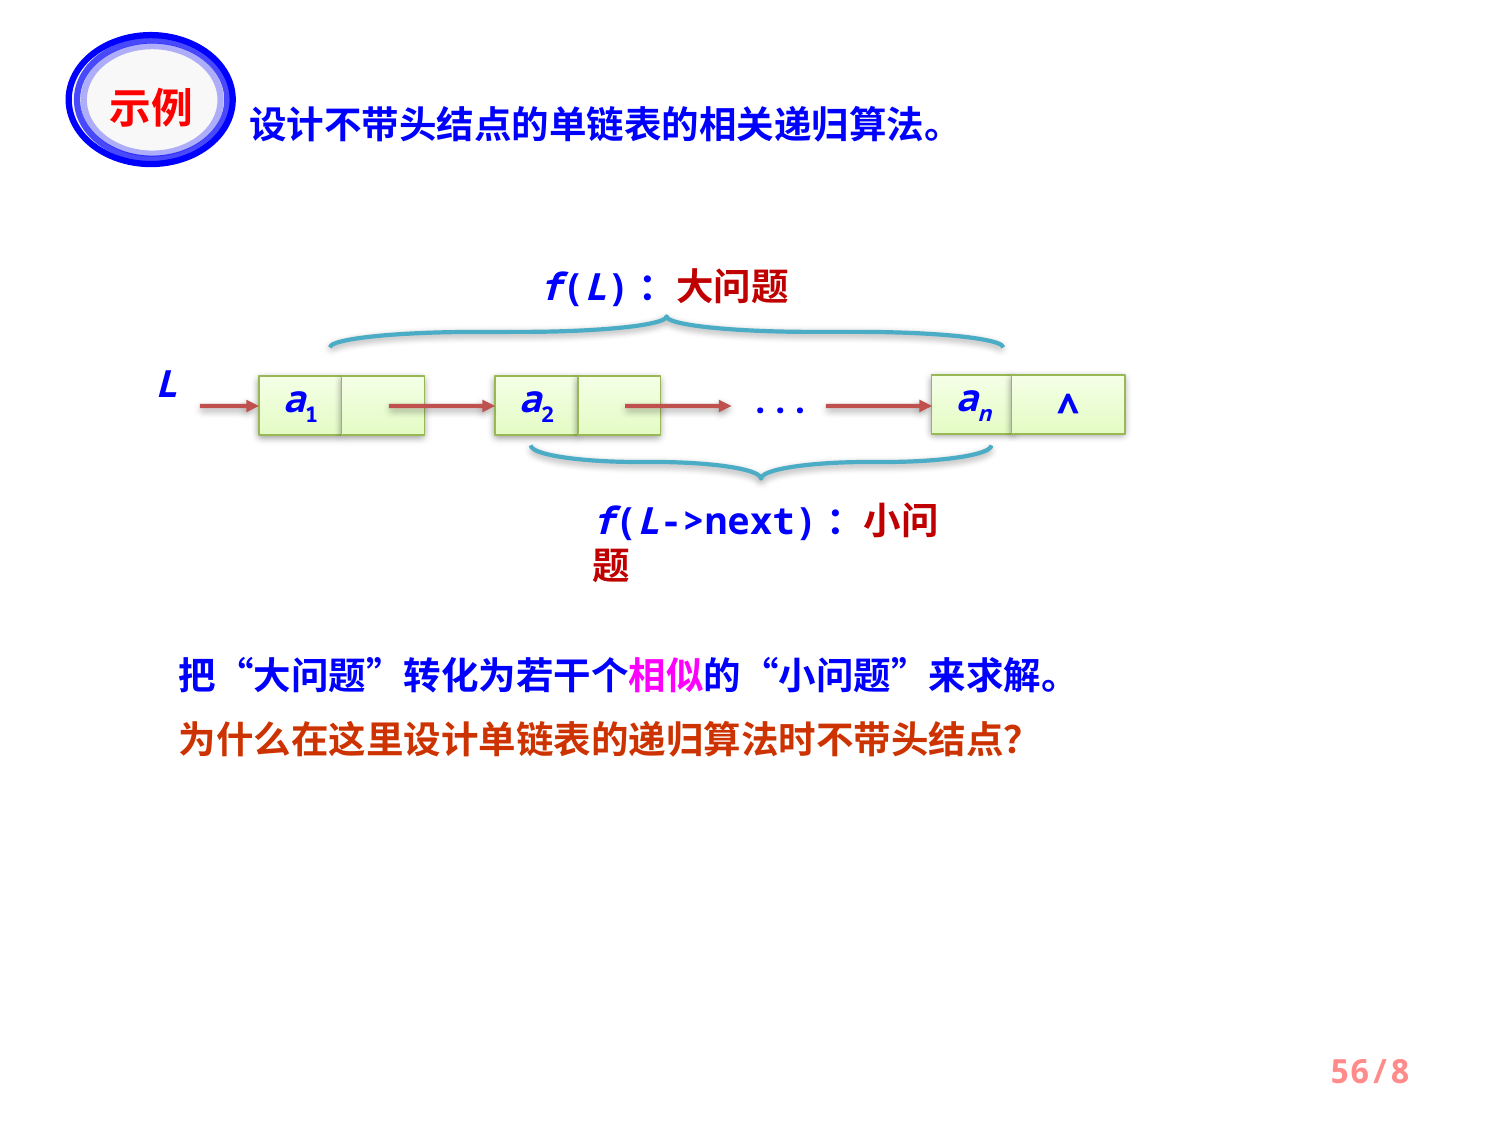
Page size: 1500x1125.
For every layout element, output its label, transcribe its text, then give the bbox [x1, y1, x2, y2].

text_box ∧ [1011, 374, 1126, 435]
slide_number 56/8 [1074, 1042, 1425, 1103]
text_box a1 [258, 375, 338, 436]
text_box L [140, 352, 224, 412]
text_box an [931, 374, 1008, 435]
text_box 设计不带头结点的单链表的相关递归算法。 [237, 93, 1172, 154]
text_box a2 [494, 375, 574, 436]
text_box [341, 375, 425, 436]
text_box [329, 255, 1004, 348]
text_box [854, 399, 933, 413]
text_box 把“大问题”转化为若干个相似的“小问题”来求解。 为什么在这里设计单链表的递归算法时不带头结点？ [163, 644, 1395, 768]
text_box [625, 399, 732, 413]
text_box [224, 399, 259, 413]
text_box ... [735, 373, 854, 428]
text_box [577, 375, 661, 436]
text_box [68, 34, 233, 165]
text_box [388, 399, 496, 413]
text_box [530, 445, 992, 551]
